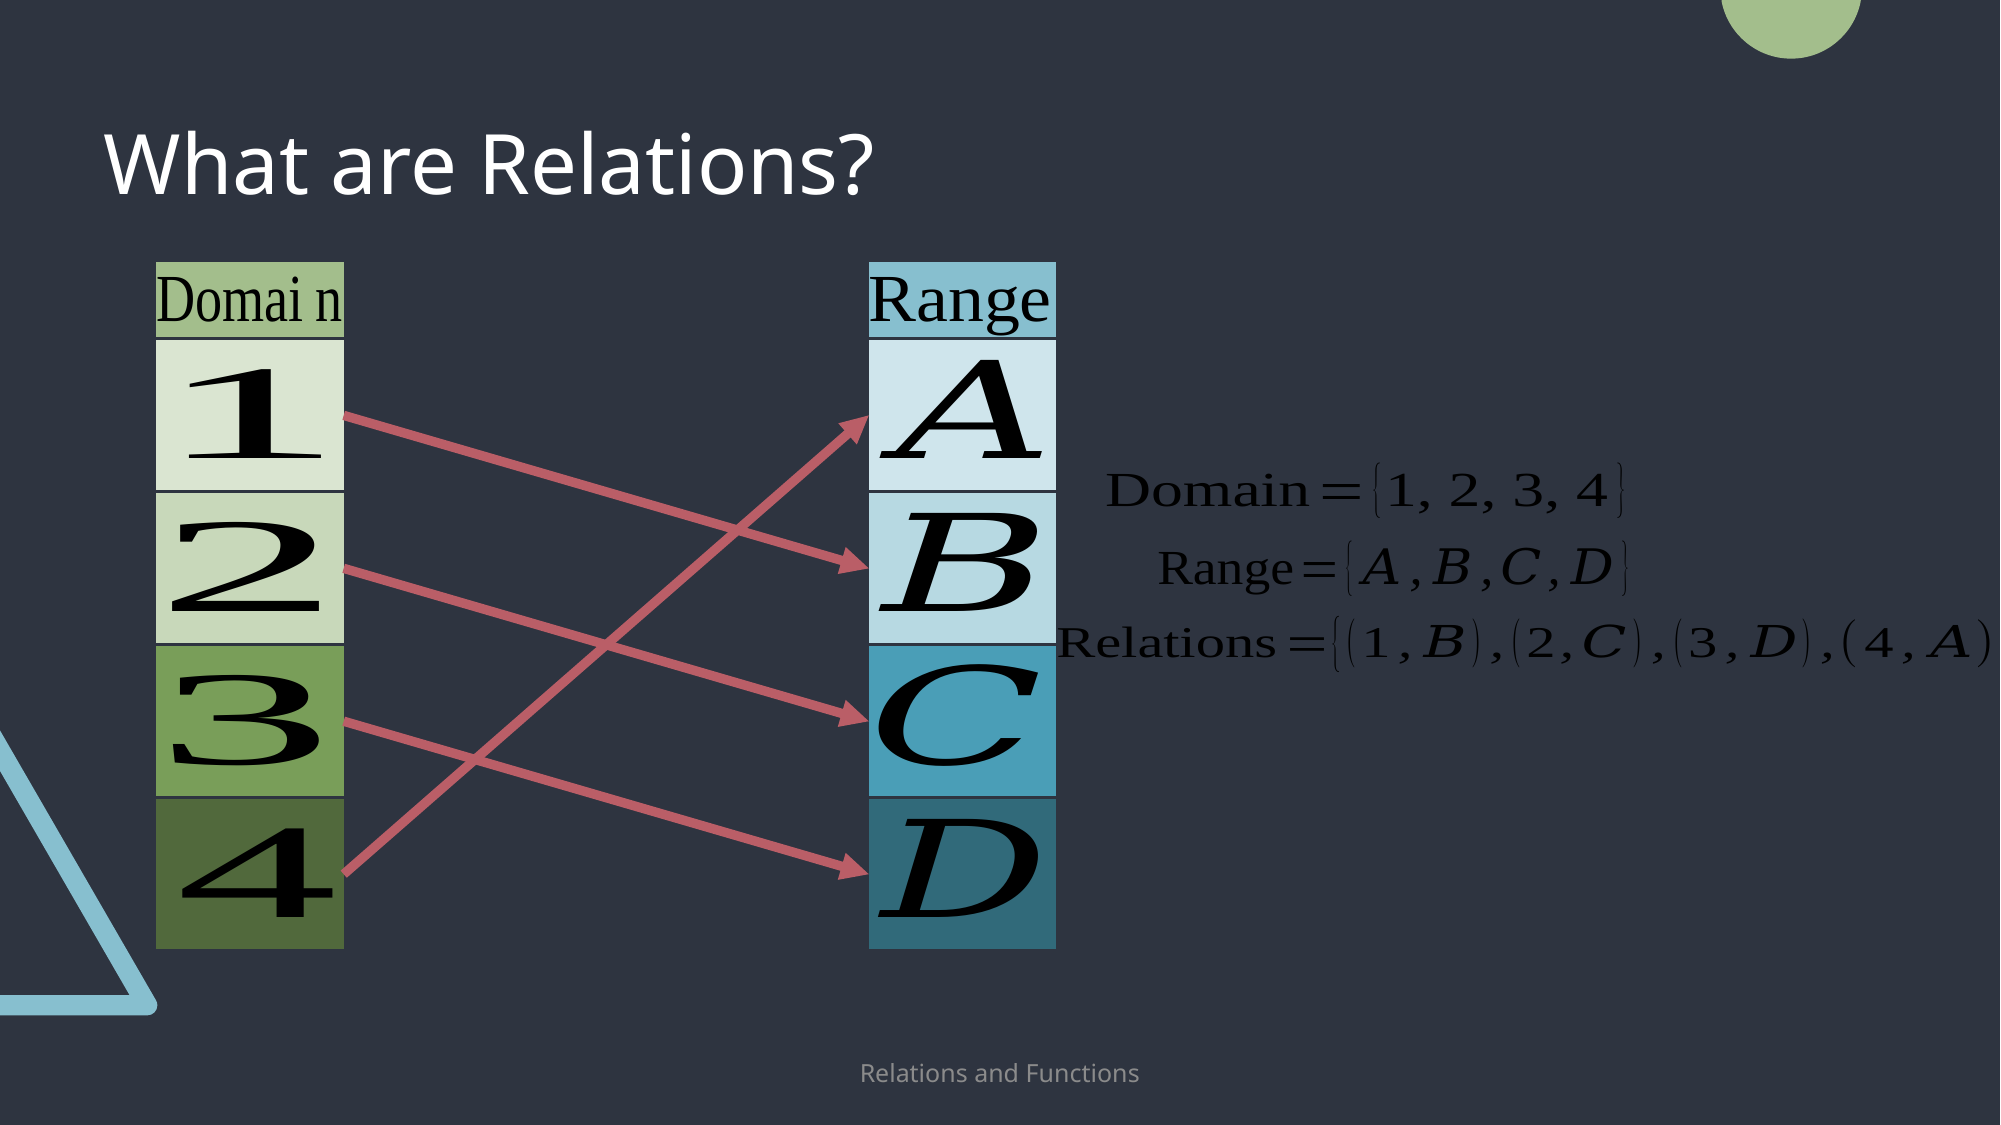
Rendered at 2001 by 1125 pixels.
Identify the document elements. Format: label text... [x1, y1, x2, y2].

footer Relations and Functions [662, 1042, 1338, 1103]
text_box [343, 415, 869, 875]
title What are Relations? [88, 58, 973, 276]
